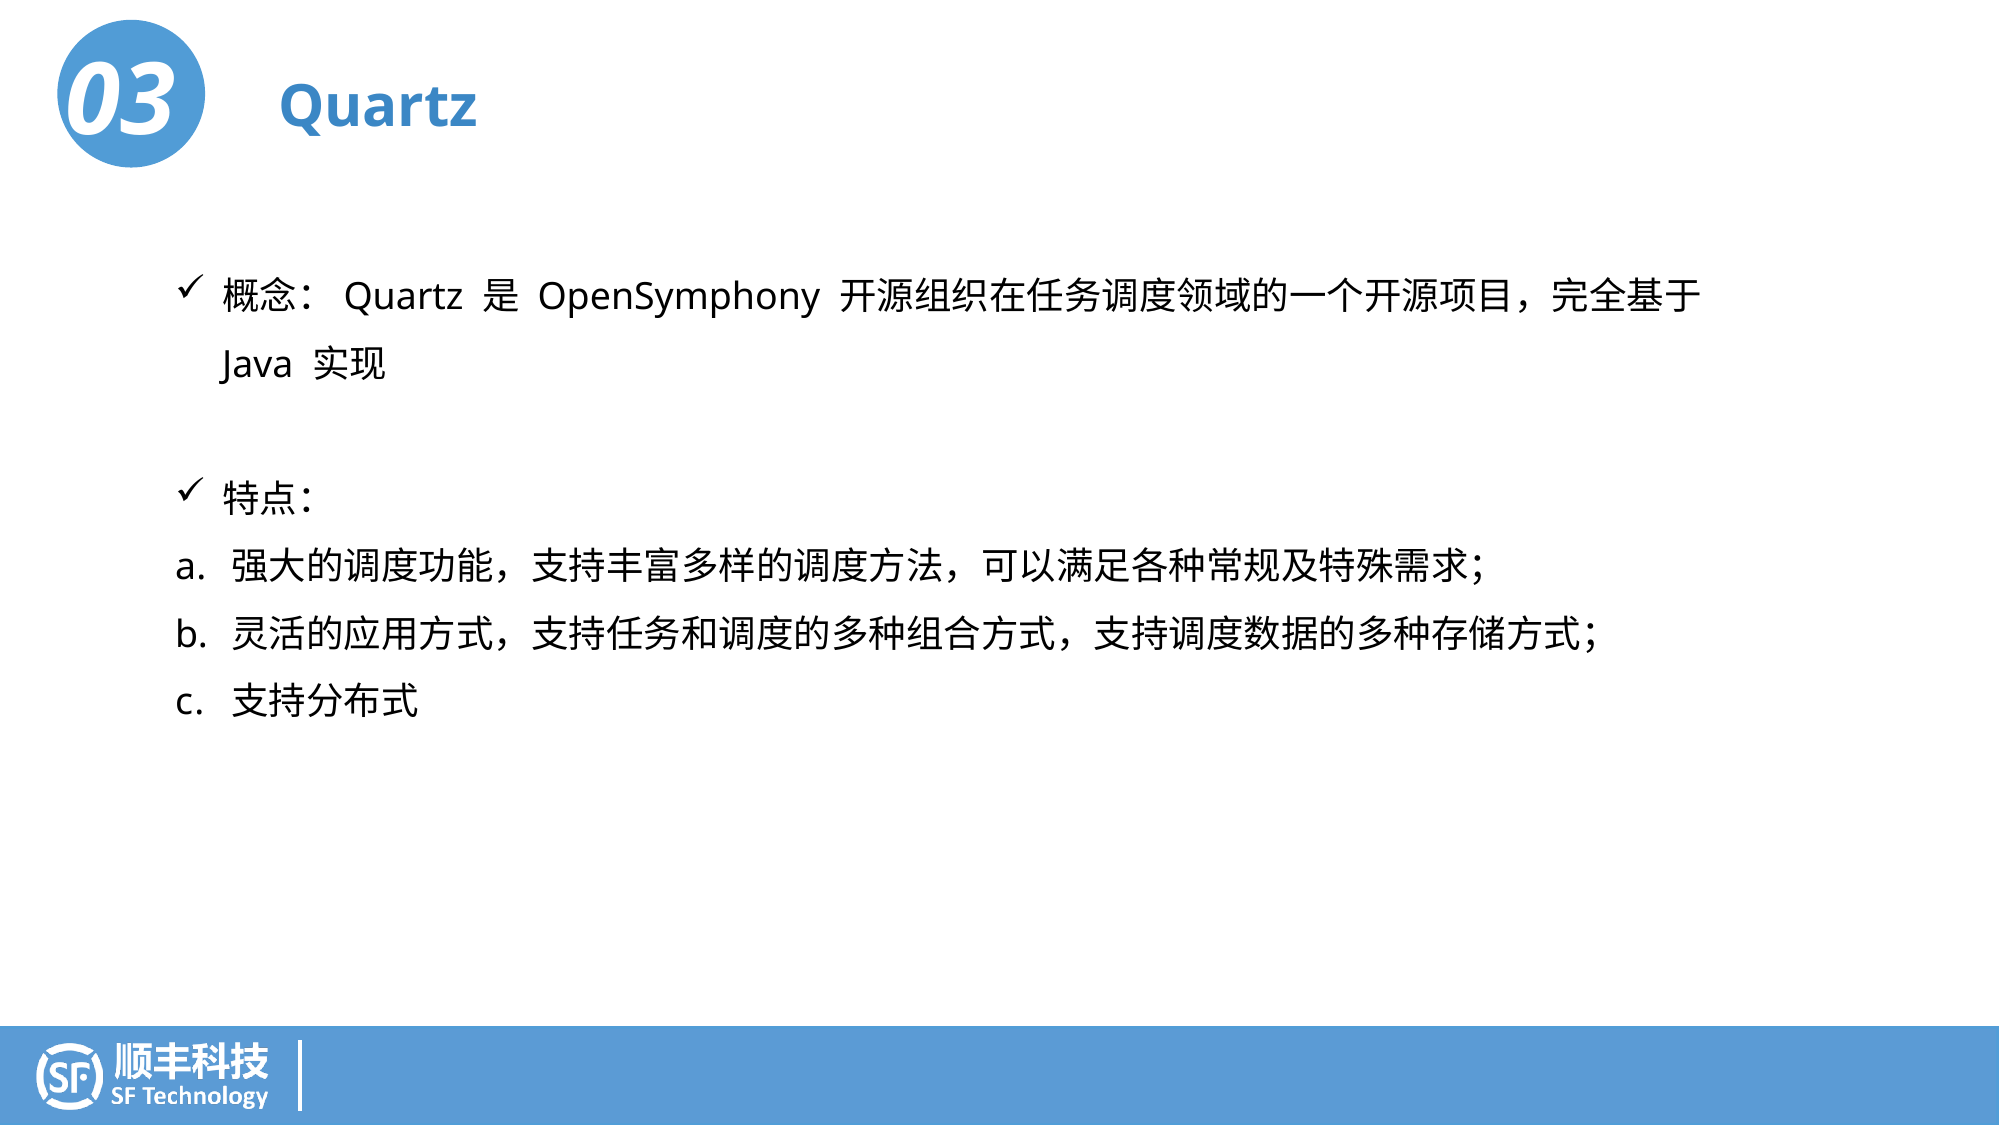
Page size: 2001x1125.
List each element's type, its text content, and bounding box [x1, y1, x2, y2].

text_box 概念：Quartz 是 OpenSymphony 开源组织在任务调度领域的一个开源项目，完全基于 Java 实现 特点： 强大的调度功能，支持丰富多样的调度方法，可以满足各种常规及特殊需求； 灵活的应用方式，支持任务和调度的多种组合方式，支持调度数据的多种存储方式； 支持分布式 [160, 242, 1718, 1000]
text_box [99, 18, 164, 26]
picture [34, 1025, 292, 1125]
text_box [100, 162, 162, 169]
text_box 03 [50, 26, 219, 162]
text_box Quartz [263, 60, 525, 146]
